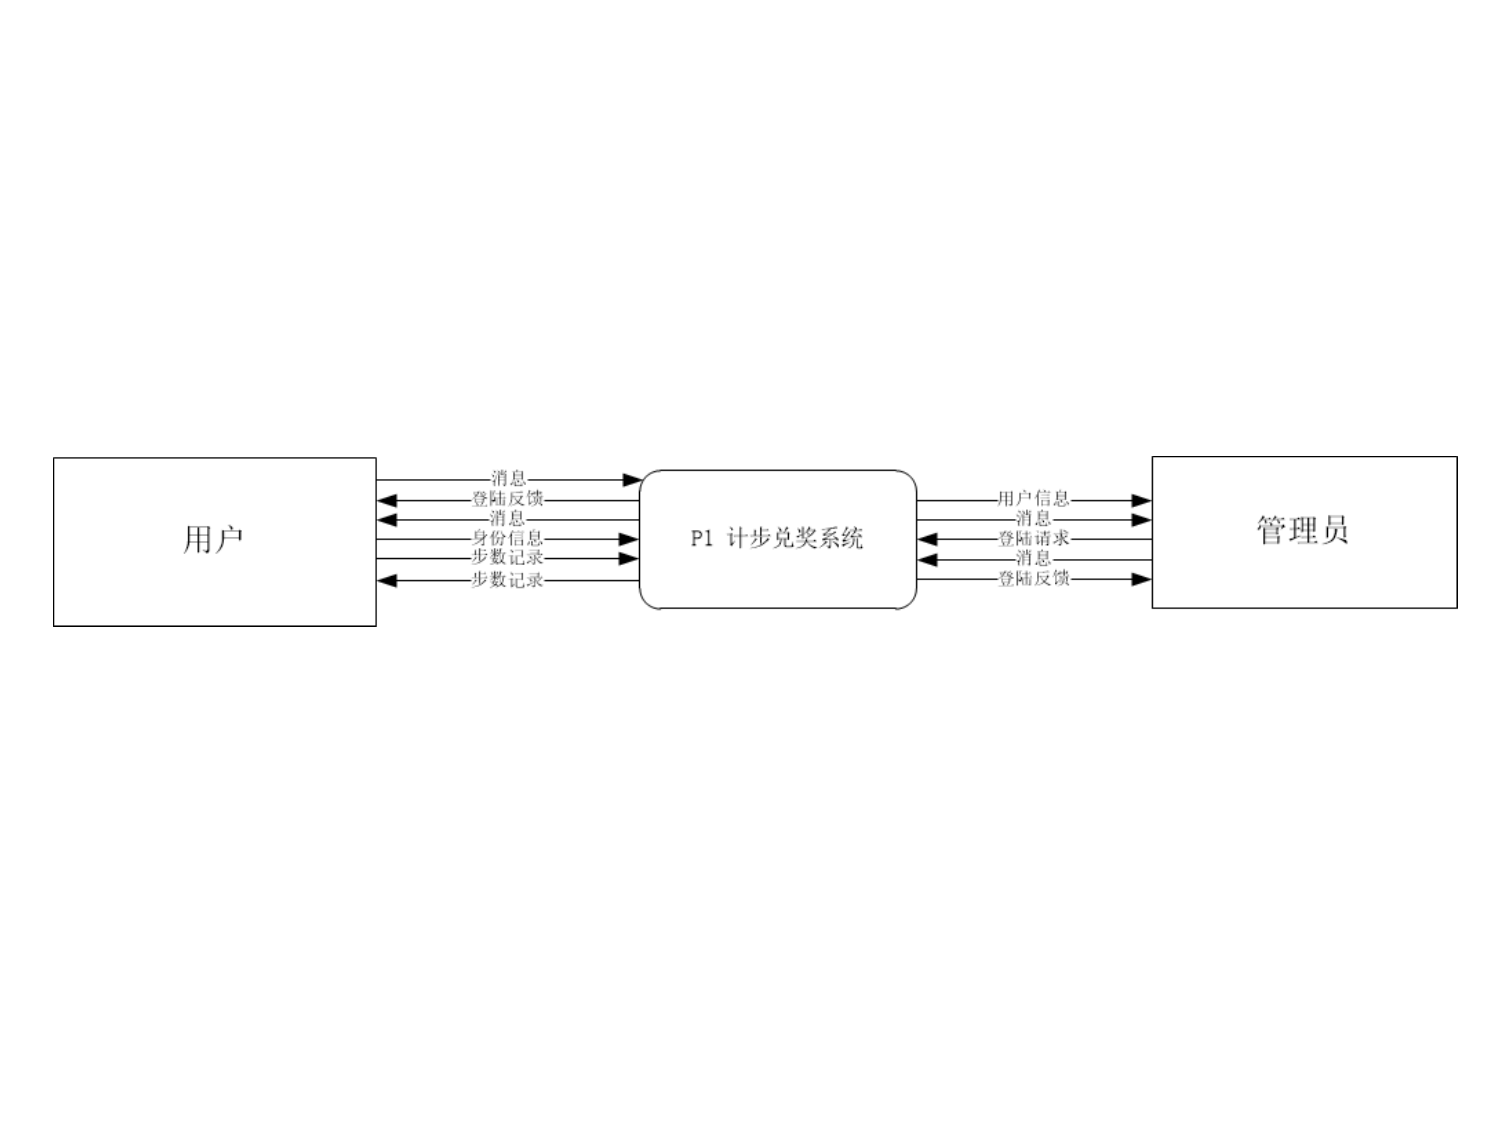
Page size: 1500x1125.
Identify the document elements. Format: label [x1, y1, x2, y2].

picture [52, 455, 1458, 628]
